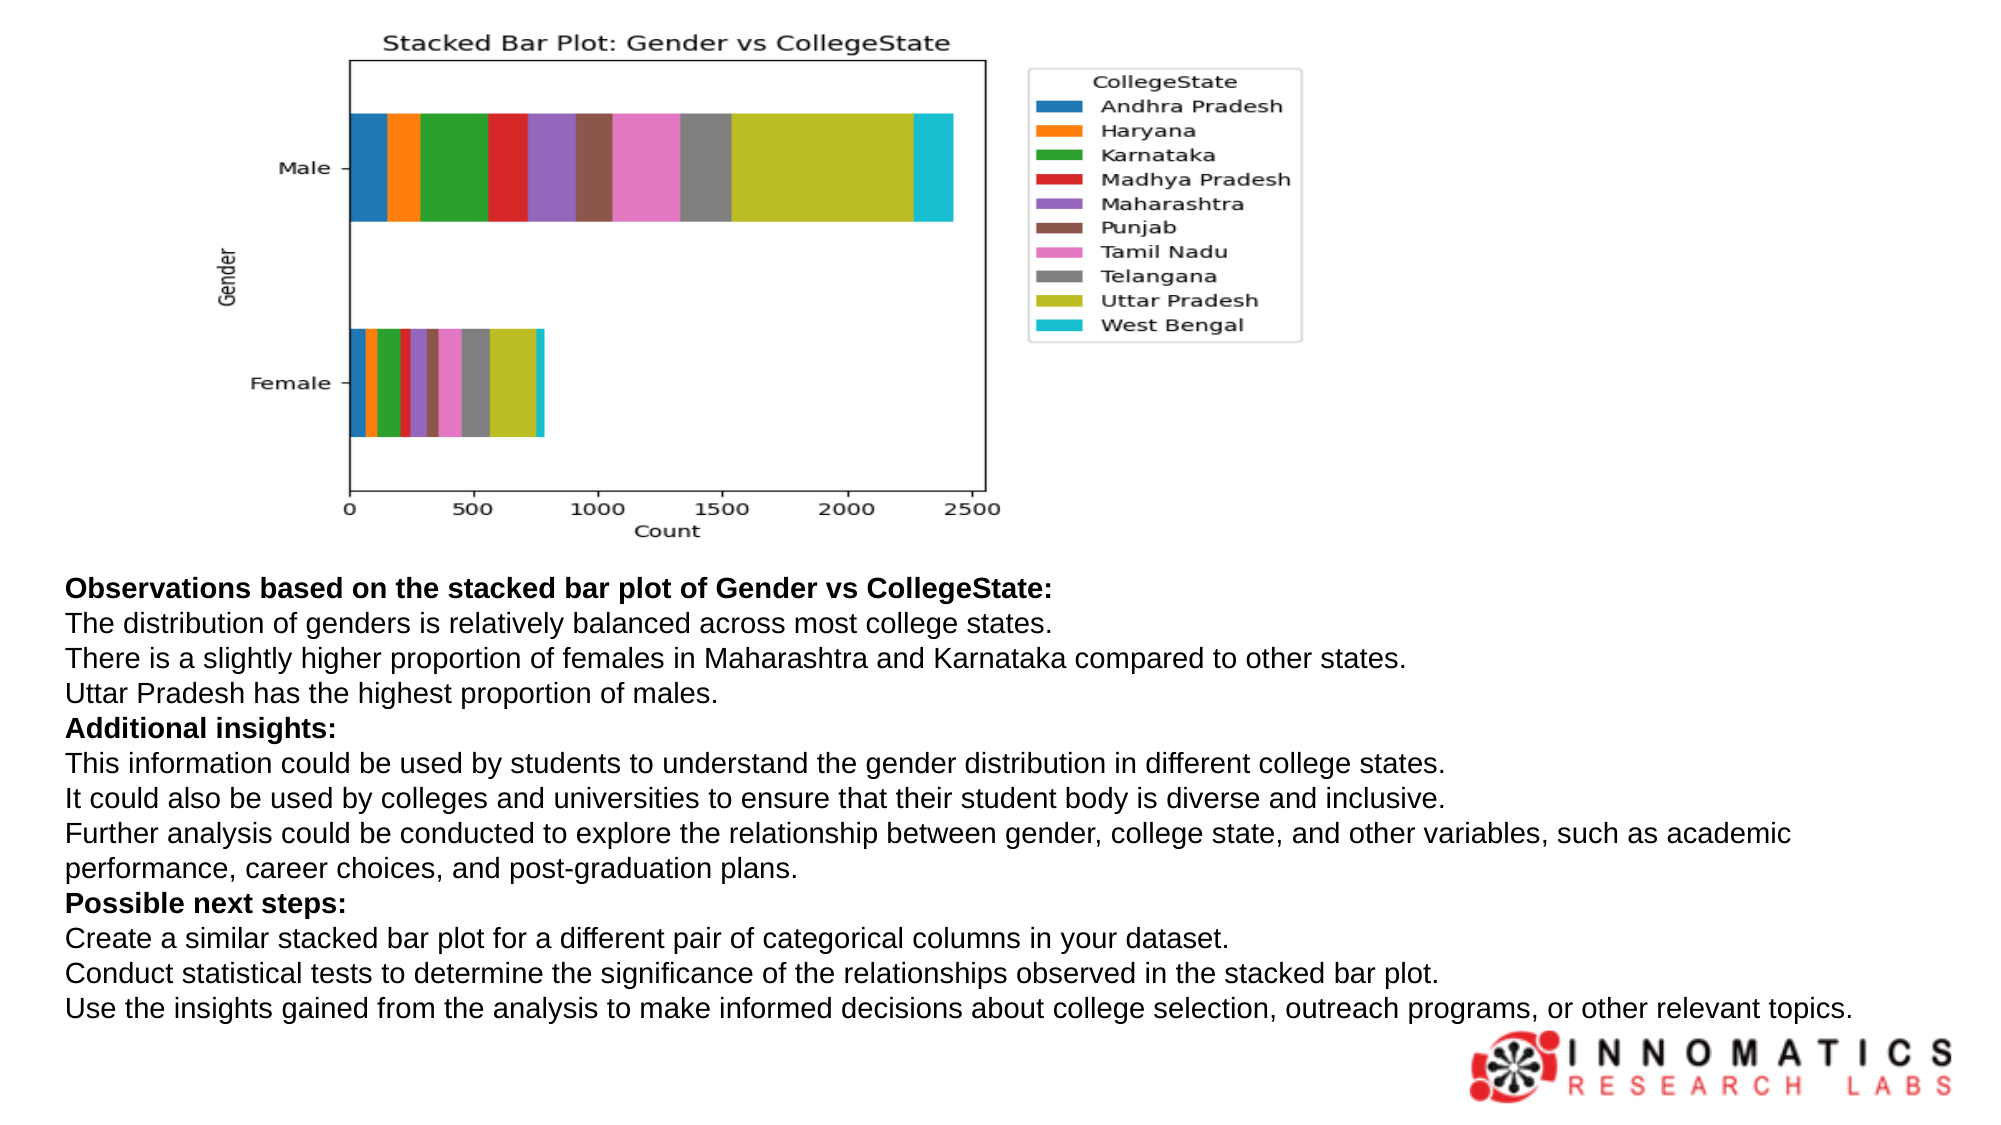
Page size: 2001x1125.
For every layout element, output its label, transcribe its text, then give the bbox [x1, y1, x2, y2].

text_box Observations based on the stacked bar plot of Gender vs CollegeState: The distribution of genders is relatively balanced across most college states. There is a slightly higher proportion of females in Maharashtra and Karnataka compared to other states. Uttar Pradesh has the highest proportion of males. Additional insights: This information could be used by students to understand the gender distribution in different college states. It could also be used by colleges and universities to ensure that their student body is diverse and inclusive. Further analysis could be conducted to explore the relationship between gender, college state, and other variables, such as academic performance, career choices, and post-graduation plans. Possible next steps: Create a similar stacked bar plot for a different pair of categorical columns in your dataset. Conduct statistical tests to determine the significance of the relationships observed in the stacked bar plot. Use the insights gained from the analysis to make informed decisions about college selection, outreach programs, or other relevant topics. [49, 562, 1938, 1067]
picture [1445, 1014, 1975, 1125]
picture [174, 24, 1813, 551]
